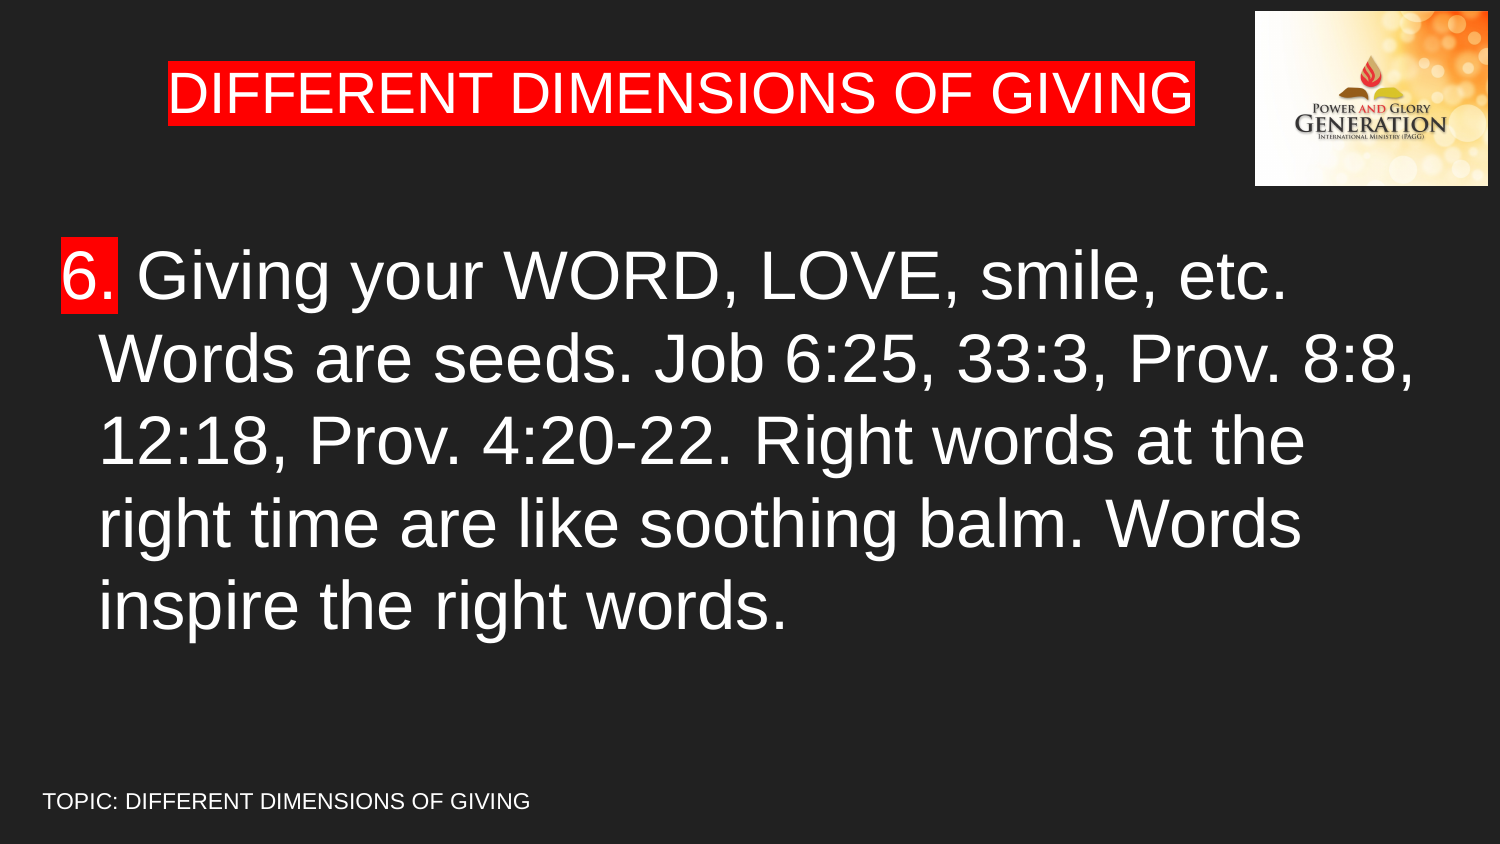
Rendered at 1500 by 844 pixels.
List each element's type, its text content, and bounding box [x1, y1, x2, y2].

title 6. Giving your WORD, LOVE, smile, etc. Words are seeds. Job 6:25, 33:3, Prov. 8:8, 12:18, Prov. 4:20-22. Right words at the right time are like soothing balm. Words inspire the right words. [36, 202, 1441, 659]
picture [1254, 11, 1488, 187]
title DIFFERENT DIMENSIONS OF GIVING [0, 31, 1249, 141]
text_box TOPIC: DIFFERENT DIMENSIONS OF GIVING [27, 771, 957, 819]
